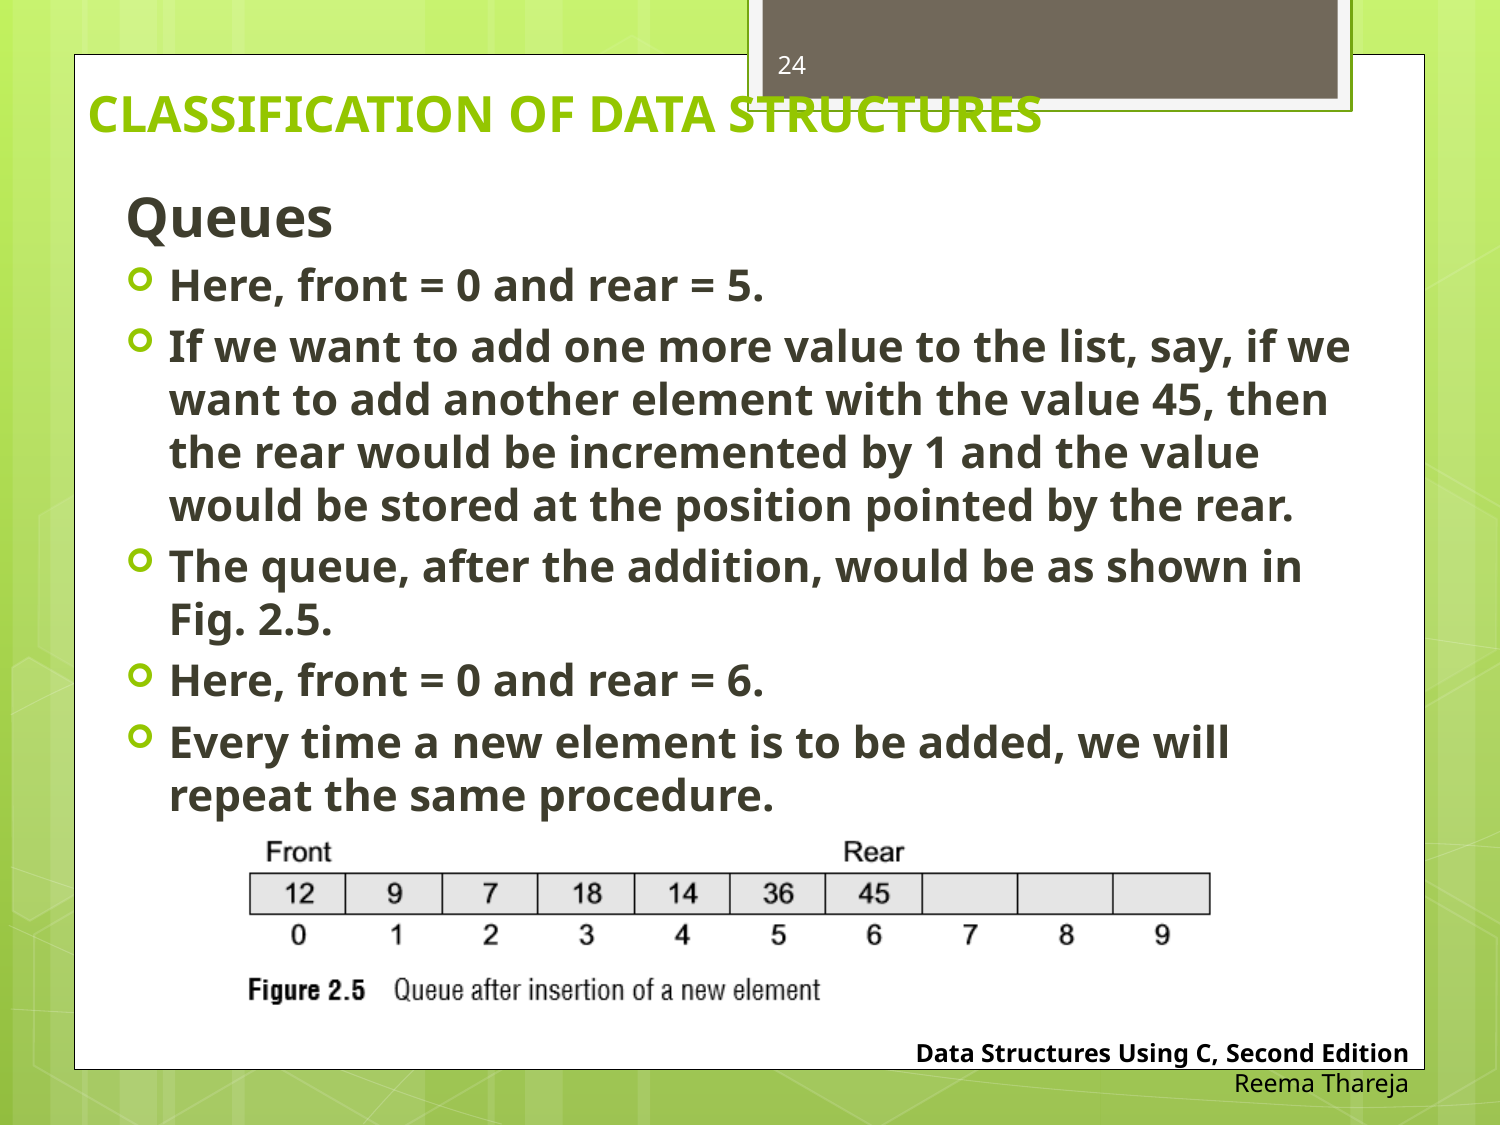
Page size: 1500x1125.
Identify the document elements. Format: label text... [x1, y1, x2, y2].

list Queues Here, front = 0 and rear = 5. If we want to add one more value to the list, say, if we want to add another element with the value 45, then the rear would be incremented by 1 and the value would be stored at the position pointed by the rear. The queue, after the addition, would be as shown in Fig. 2.5. Here, front = 0 and rear = 6. Every time a new element is to be added, we will repeat the same procedure. [99, 174, 1388, 838]
title CLASSIFICATION OF DATA STRUCTURES [72, 37, 1225, 150]
footer Data Structures Using C, Second Edition Reema Thareja [849, 1037, 1425, 1098]
picture [237, 824, 1226, 1027]
slide_number 24 [762, 36, 982, 97]
